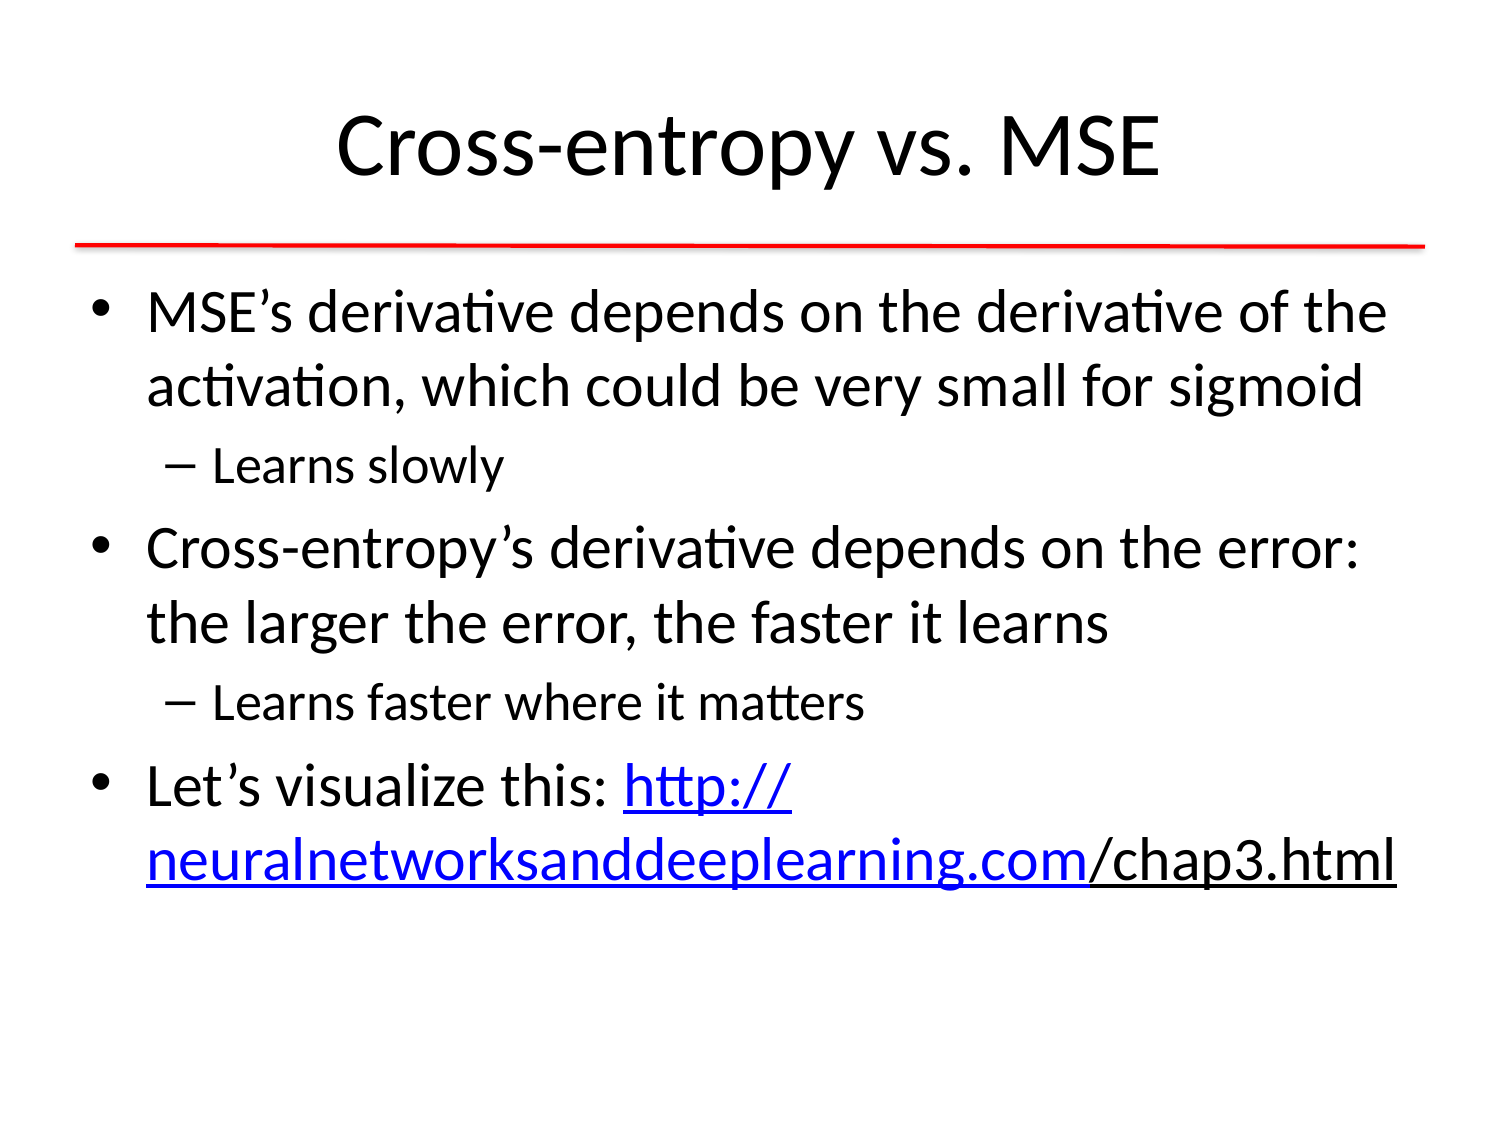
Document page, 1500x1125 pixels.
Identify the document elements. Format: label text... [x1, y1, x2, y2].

title Cross-entropy vs. MSE [75, 45, 1425, 233]
list MSE’s derivative depends on the derivative of the activation, which could be very small for sigmoid Learns slowly Cross-entropy’s derivative depends on the error: the larger the error, the faster it learns Learns faster where it matters Let’s visualize this: http://neuralnetworksanddeeplearning.com/chap3.html [75, 262, 1425, 1005]
